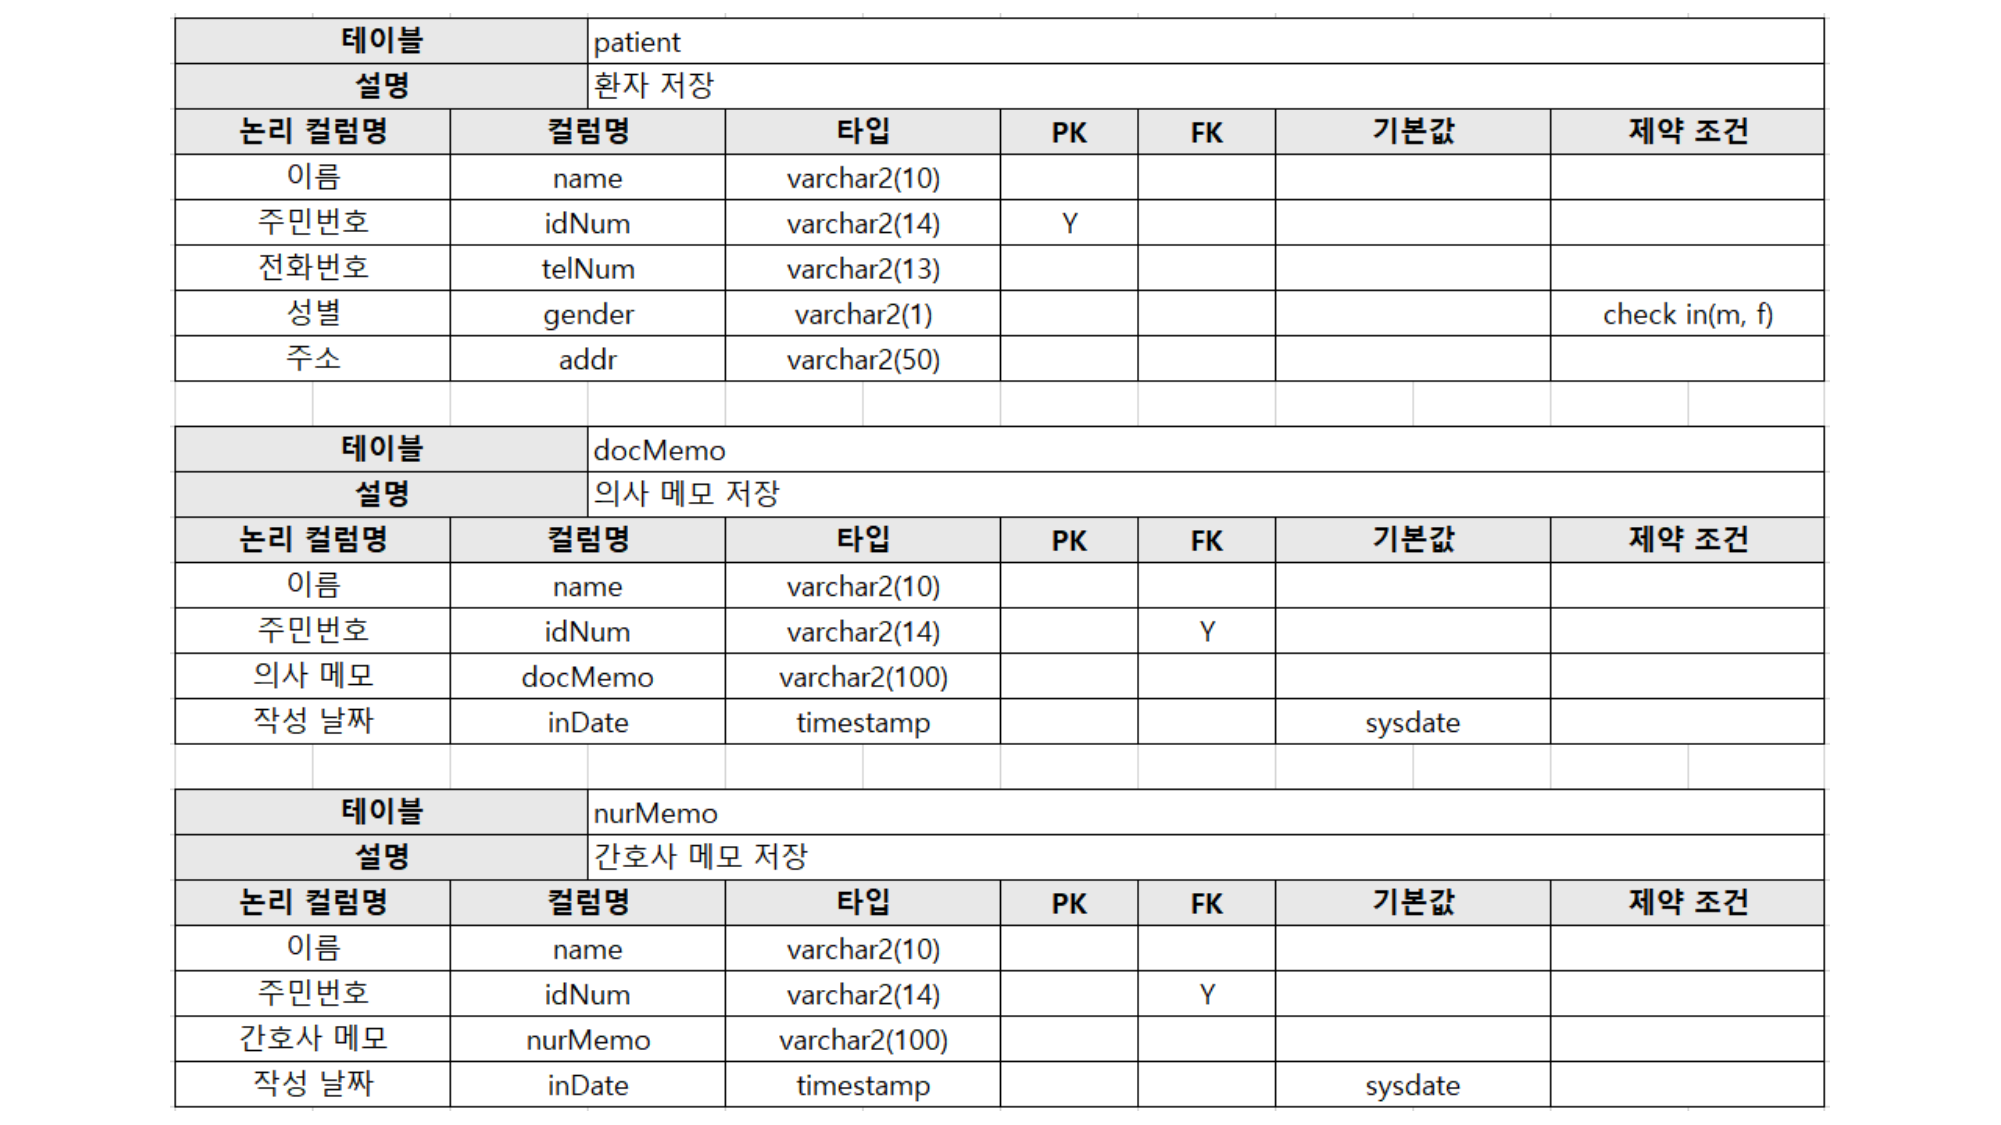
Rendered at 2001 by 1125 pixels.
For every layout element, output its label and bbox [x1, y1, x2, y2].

picture [170, 13, 1830, 1111]
